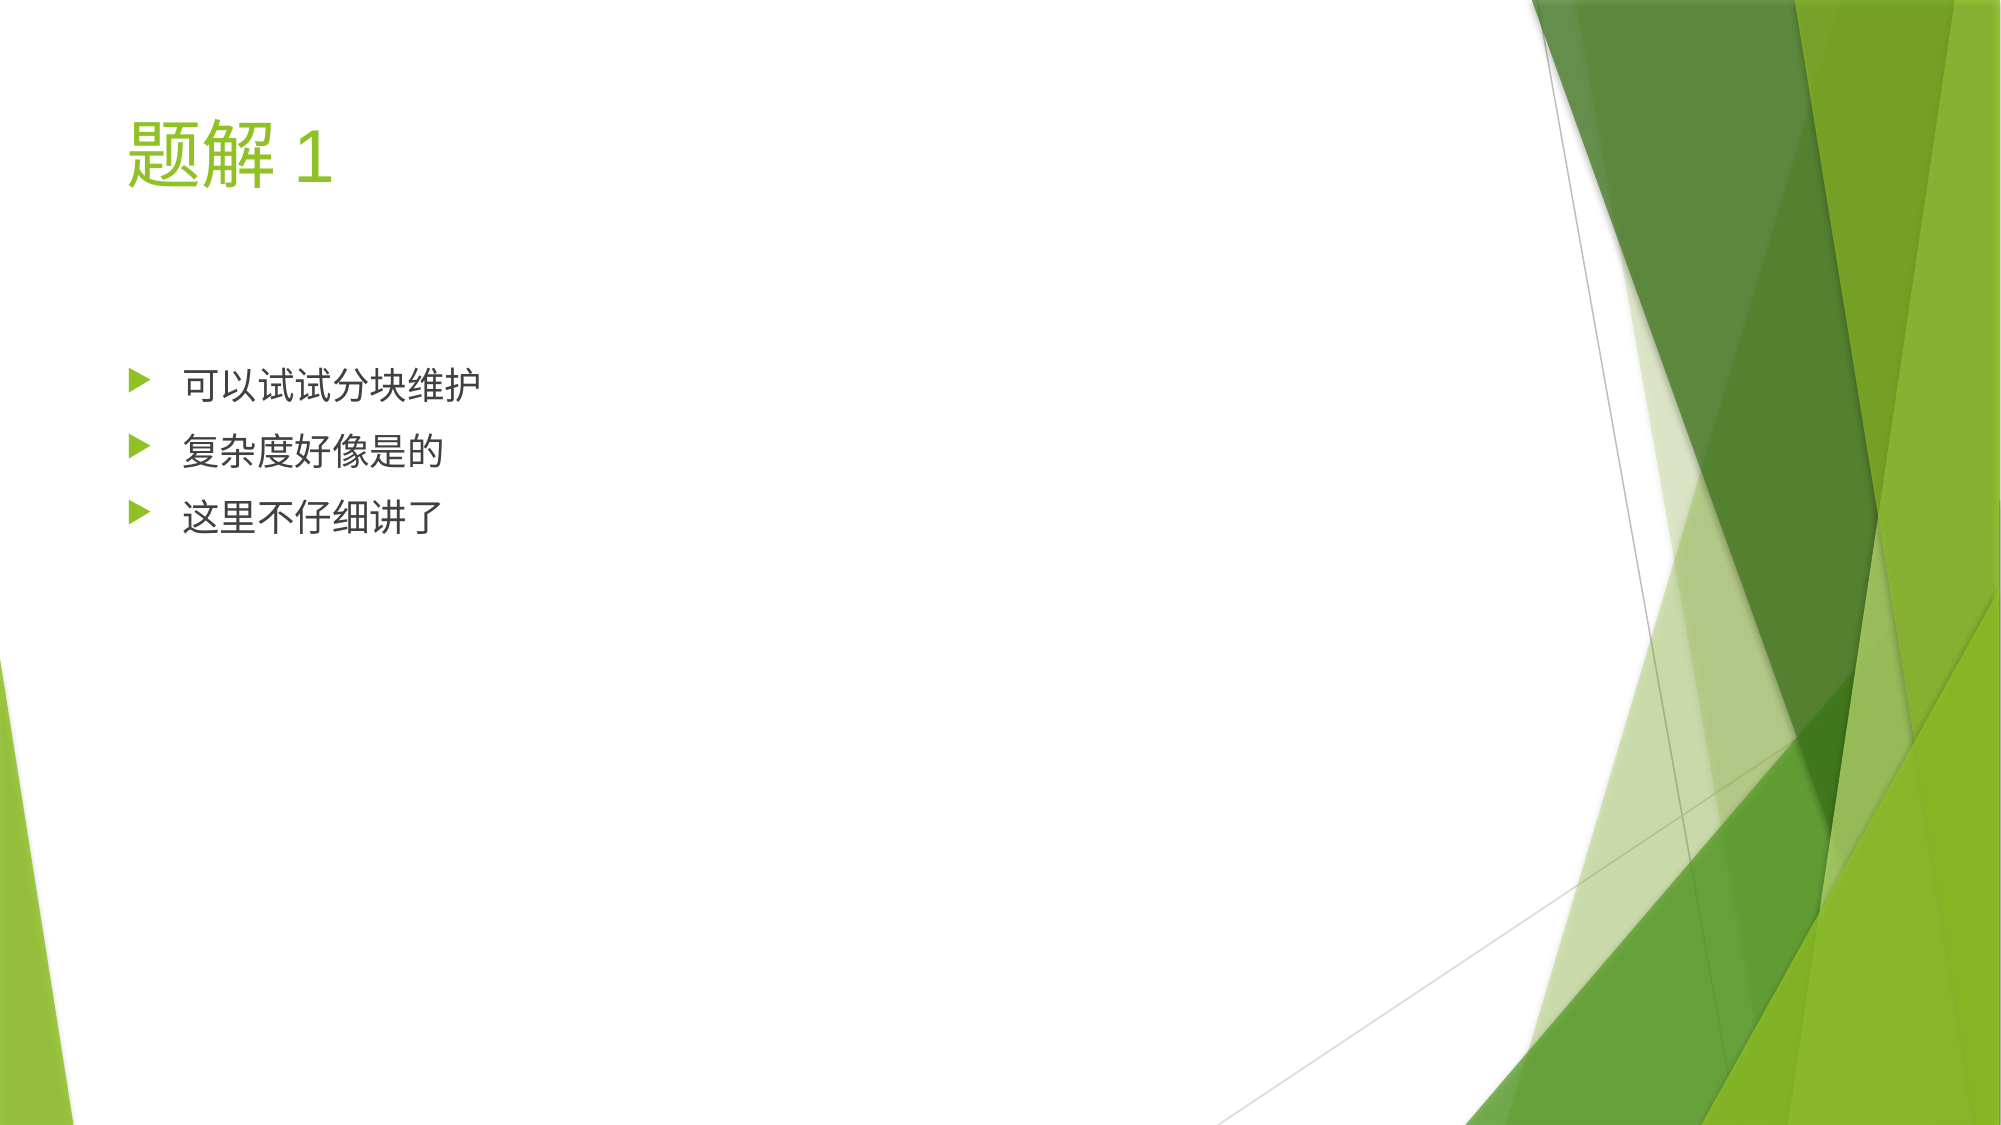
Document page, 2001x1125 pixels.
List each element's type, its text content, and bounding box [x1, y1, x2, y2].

title 题解1 [111, 99, 1522, 317]
